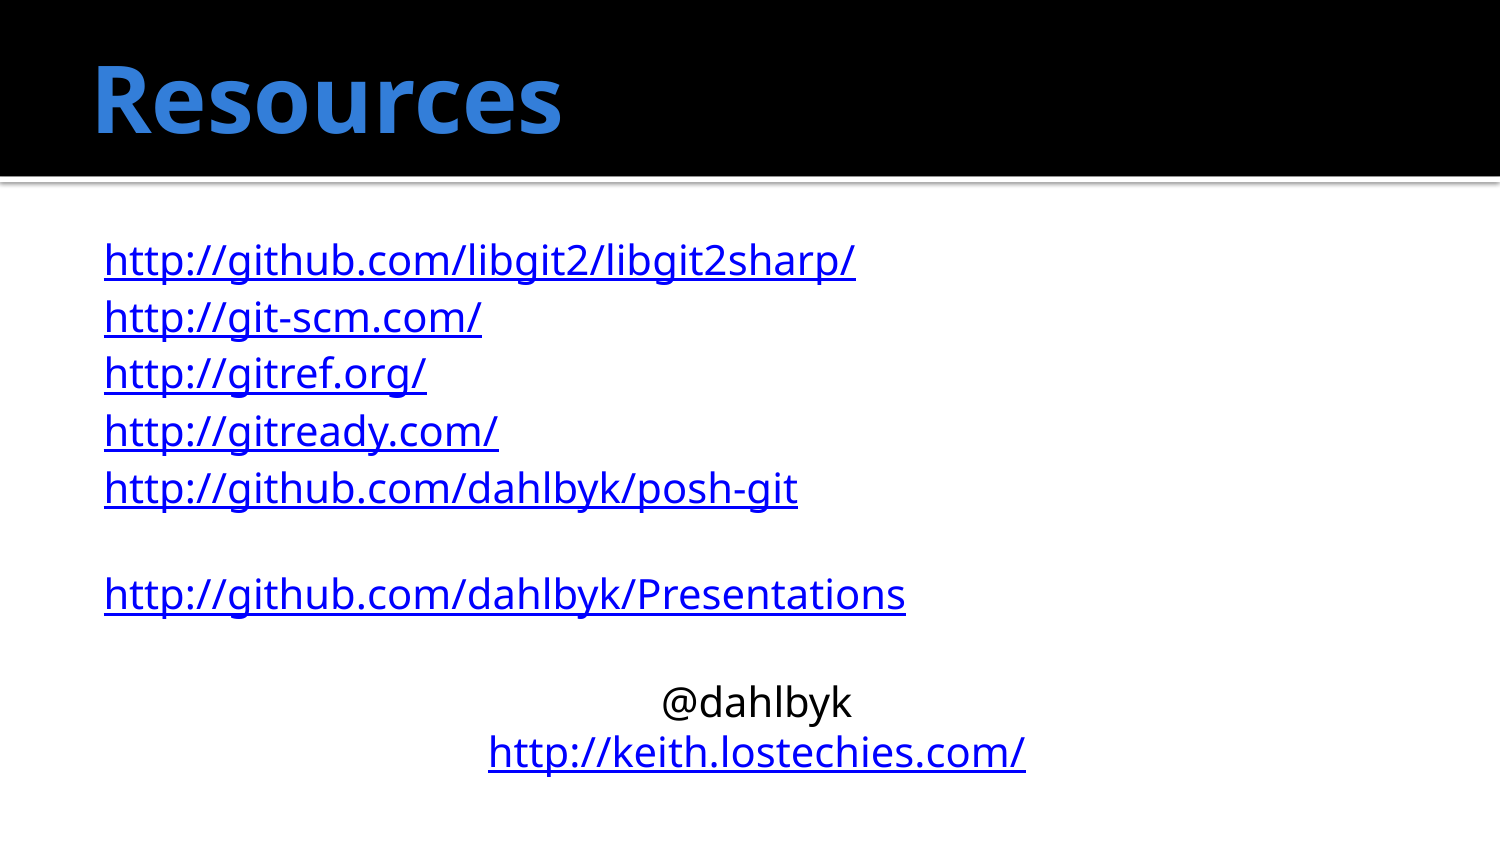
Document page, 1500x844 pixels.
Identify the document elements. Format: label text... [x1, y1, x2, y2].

list http://github.com/libgit2/libgit2sharp/ http://git-scm.com/ http://gitref.org/ http://gitready.com/ http://github.com/dahlbyk/posh-git http://github.com/dahlbyk/Presentations @dahlbyk http://keith.lostechies.com/ [75, 218, 1425, 788]
title Resources [75, 19, 1425, 174]
